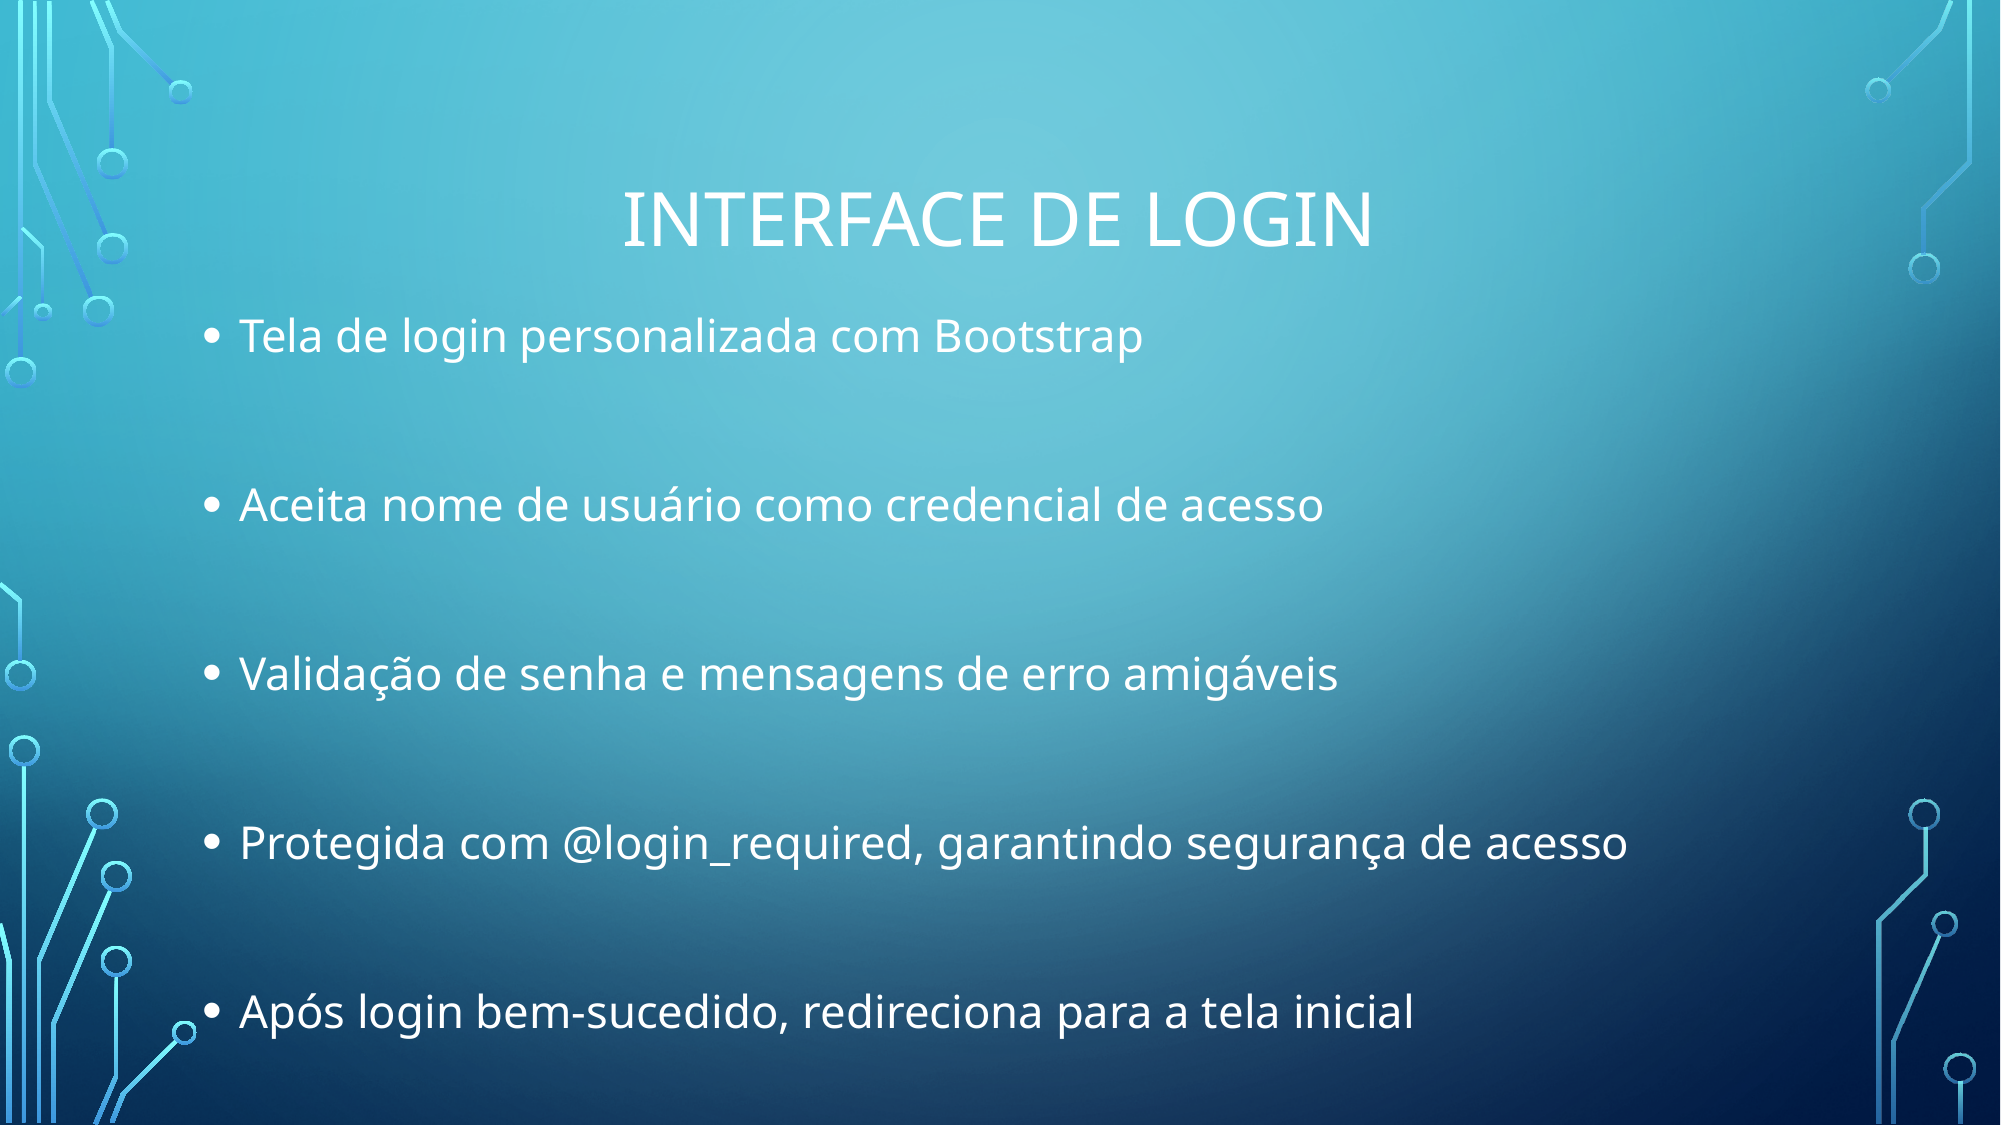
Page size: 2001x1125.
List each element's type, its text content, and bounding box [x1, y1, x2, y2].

title Interface de Login [187, 101, 1813, 289]
list Tela de login personalizada com Bootstrap Aceita nome de usuário como credencial de acesso Validação de senha e mensagens de erro amigáveis Protegida com @login_required, garantindo segurança de acesso Após login bem-sucedido, redireciona para a tela inicial [187, 289, 1813, 1046]
